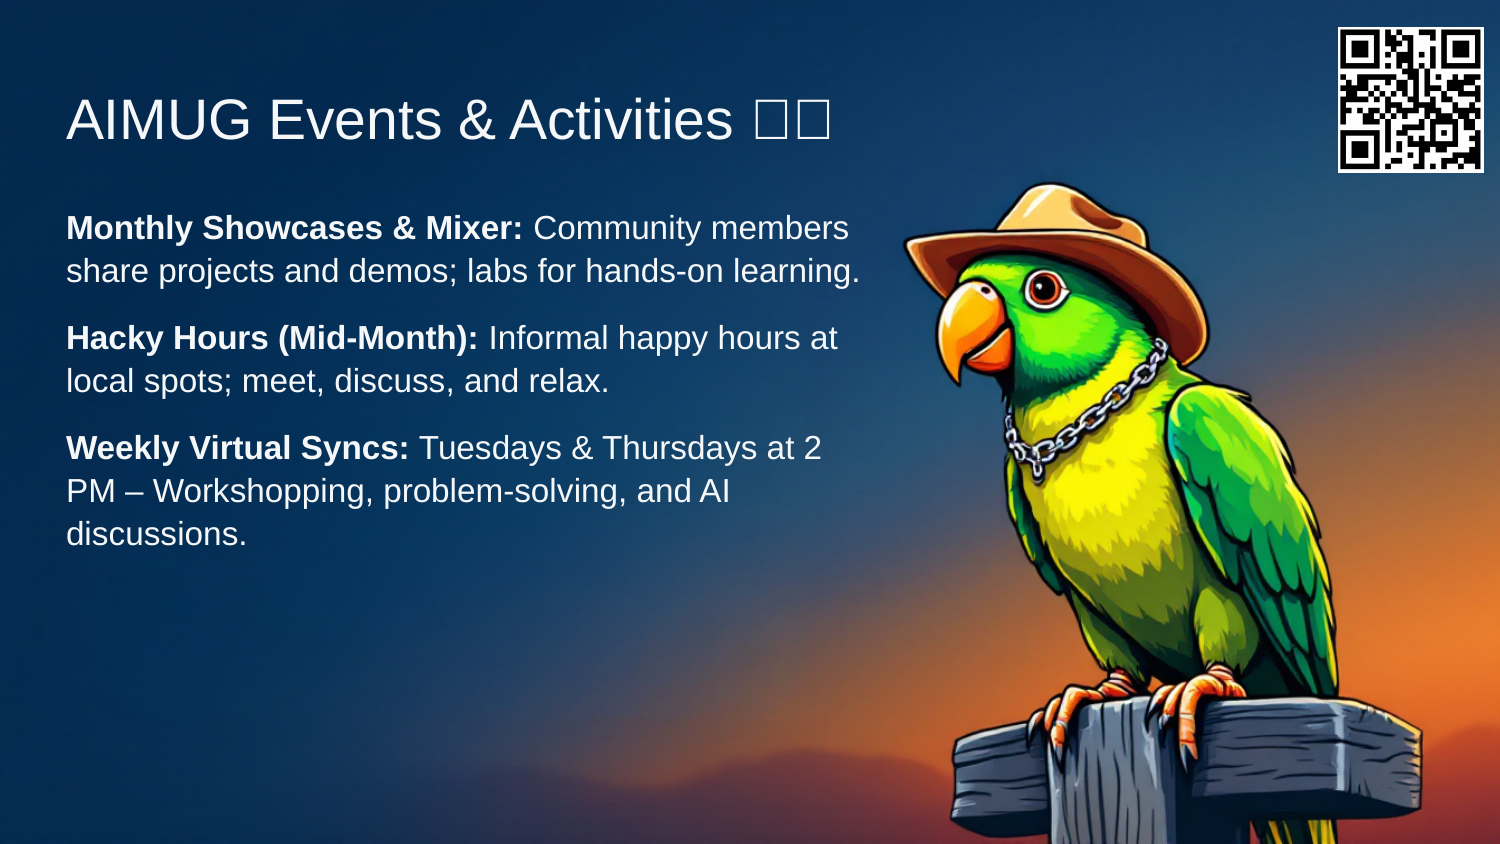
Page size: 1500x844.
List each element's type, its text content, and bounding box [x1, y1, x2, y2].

title AIMUG Events & Activities 🌟📅 [51, 72, 1333, 167]
picture [0, 0, 1500, 844]
list Monthly Showcases & Mixer: Community members share projects and demos; labs for hands-on learning. Hacky Hours (Mid-Month): Informal happy hours at local spots; meet, discuss, and relax. Weekly Virtual Syncs: Tuesdays & Thursdays at 2 PM – Workshopping, problem-solving, and AI discussions. [51, 189, 883, 750]
